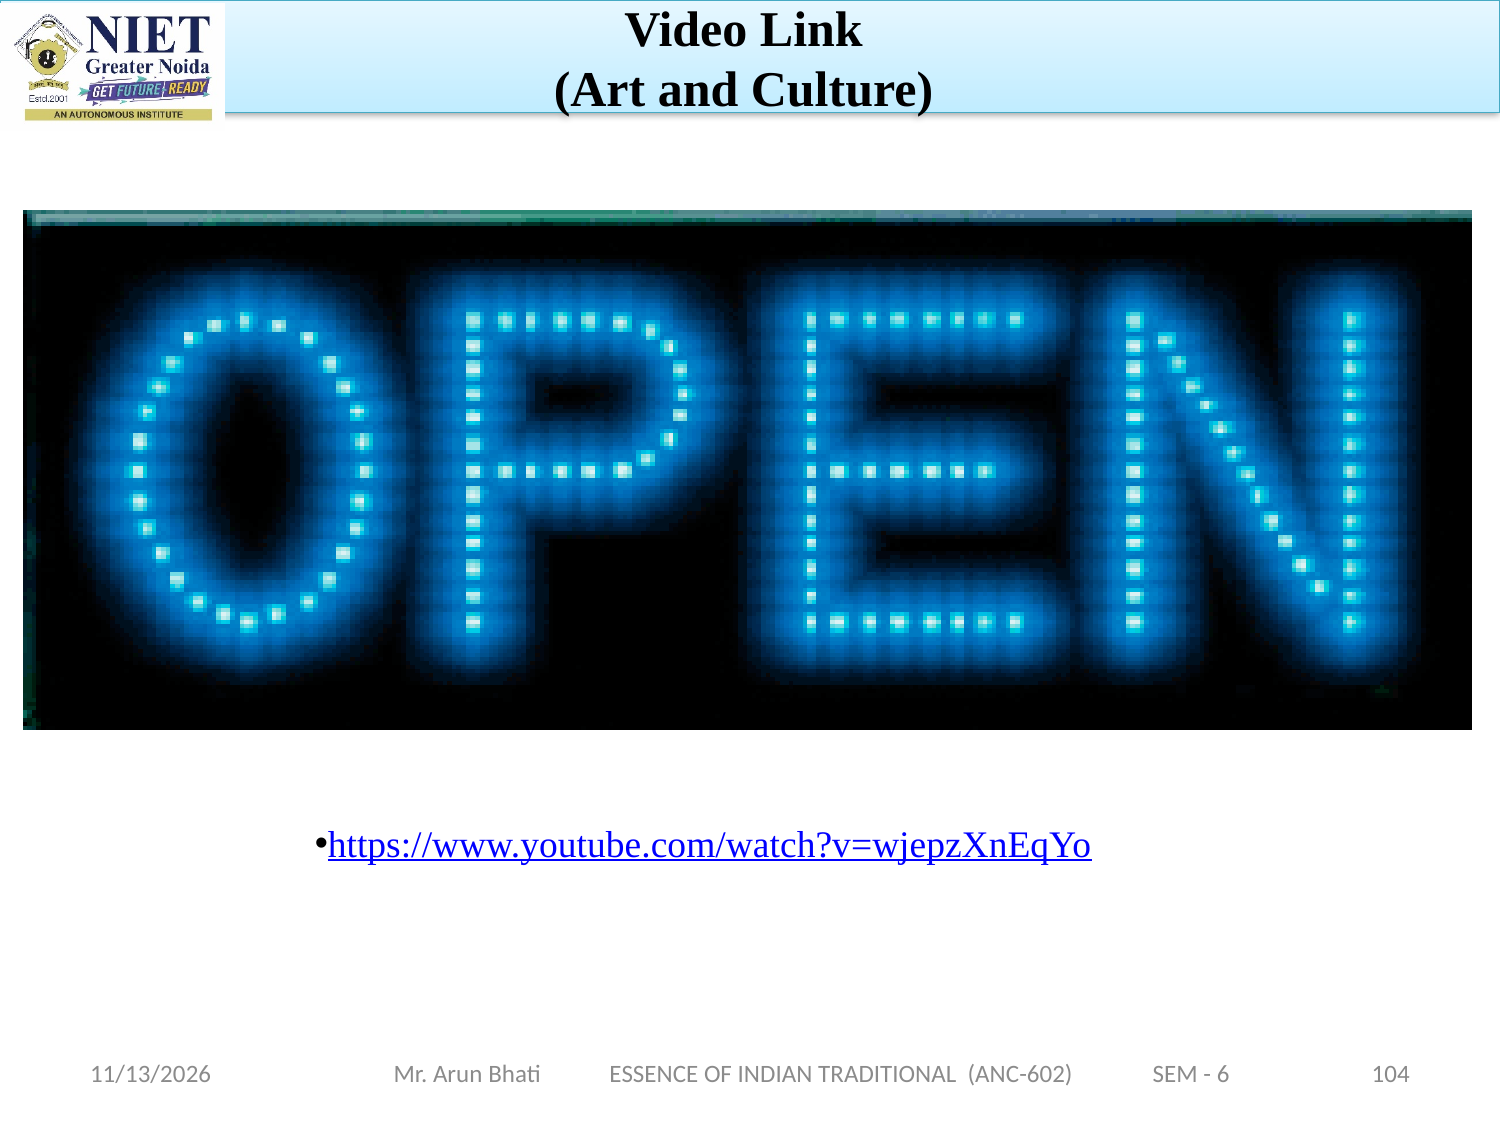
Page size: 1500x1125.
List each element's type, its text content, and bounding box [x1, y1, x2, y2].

slide_number 104 [1312, 1042, 1425, 1103]
footer Mr. Arun Bhati ESSENCE OF INDIAN TRADITIONAL (ANC-602) SEM - 6 [425, 1042, 1312, 1103]
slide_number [75, 1042, 425, 1103]
picture [0, 174, 1500, 763]
picture [0, 2, 226, 132]
text_box Video Link (Art and Culture) [0, 0, 1500, 113]
text_box https://www.youtube.com/watch?v=wjepzXnEqYo [299, 812, 1338, 873]
